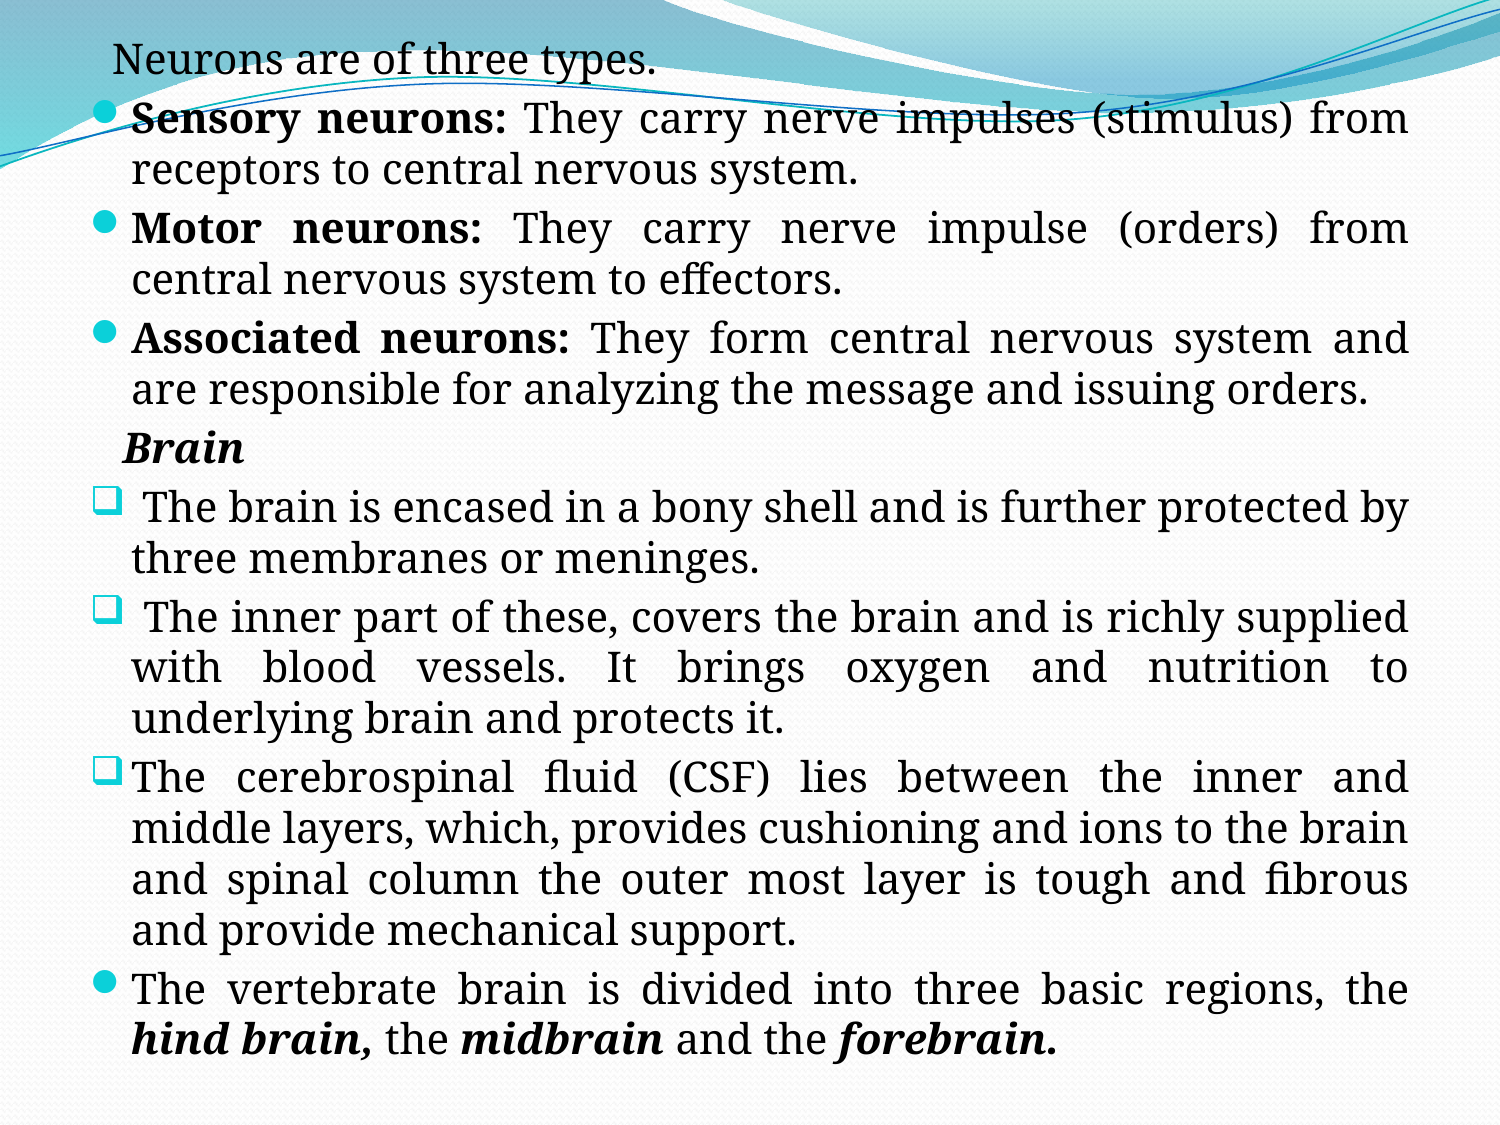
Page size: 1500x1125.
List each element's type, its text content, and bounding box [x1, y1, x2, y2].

list Neurons are of three types. Sensory neurons: They carry nerve impulses (stimulus) from receptors to central nervous system. Motor neurons: They carry nerve impulse (orders) from central nervous system to effectors. Associated neurons: They form central nervous system and are responsible for analyzing the message and issuing orders. Brain The brain is encased in a bony shell and is further protected by three membranes or meninges. The inner part of these, covers the brain and is richly supplied with blood vessels. It brings oxygen and nutrition to underlying brain and protects it. The cerebrospinal fluid (CSF) lies between the inner and middle layers, which, provides cushioning and ions to the brain and spinal column the outer most layer is tough and fibrous and provide mechanical support. The vertebrate brain is divided into three basic regions, the hind brain, the midbrain and the forebrain. [75, 24, 1425, 1088]
